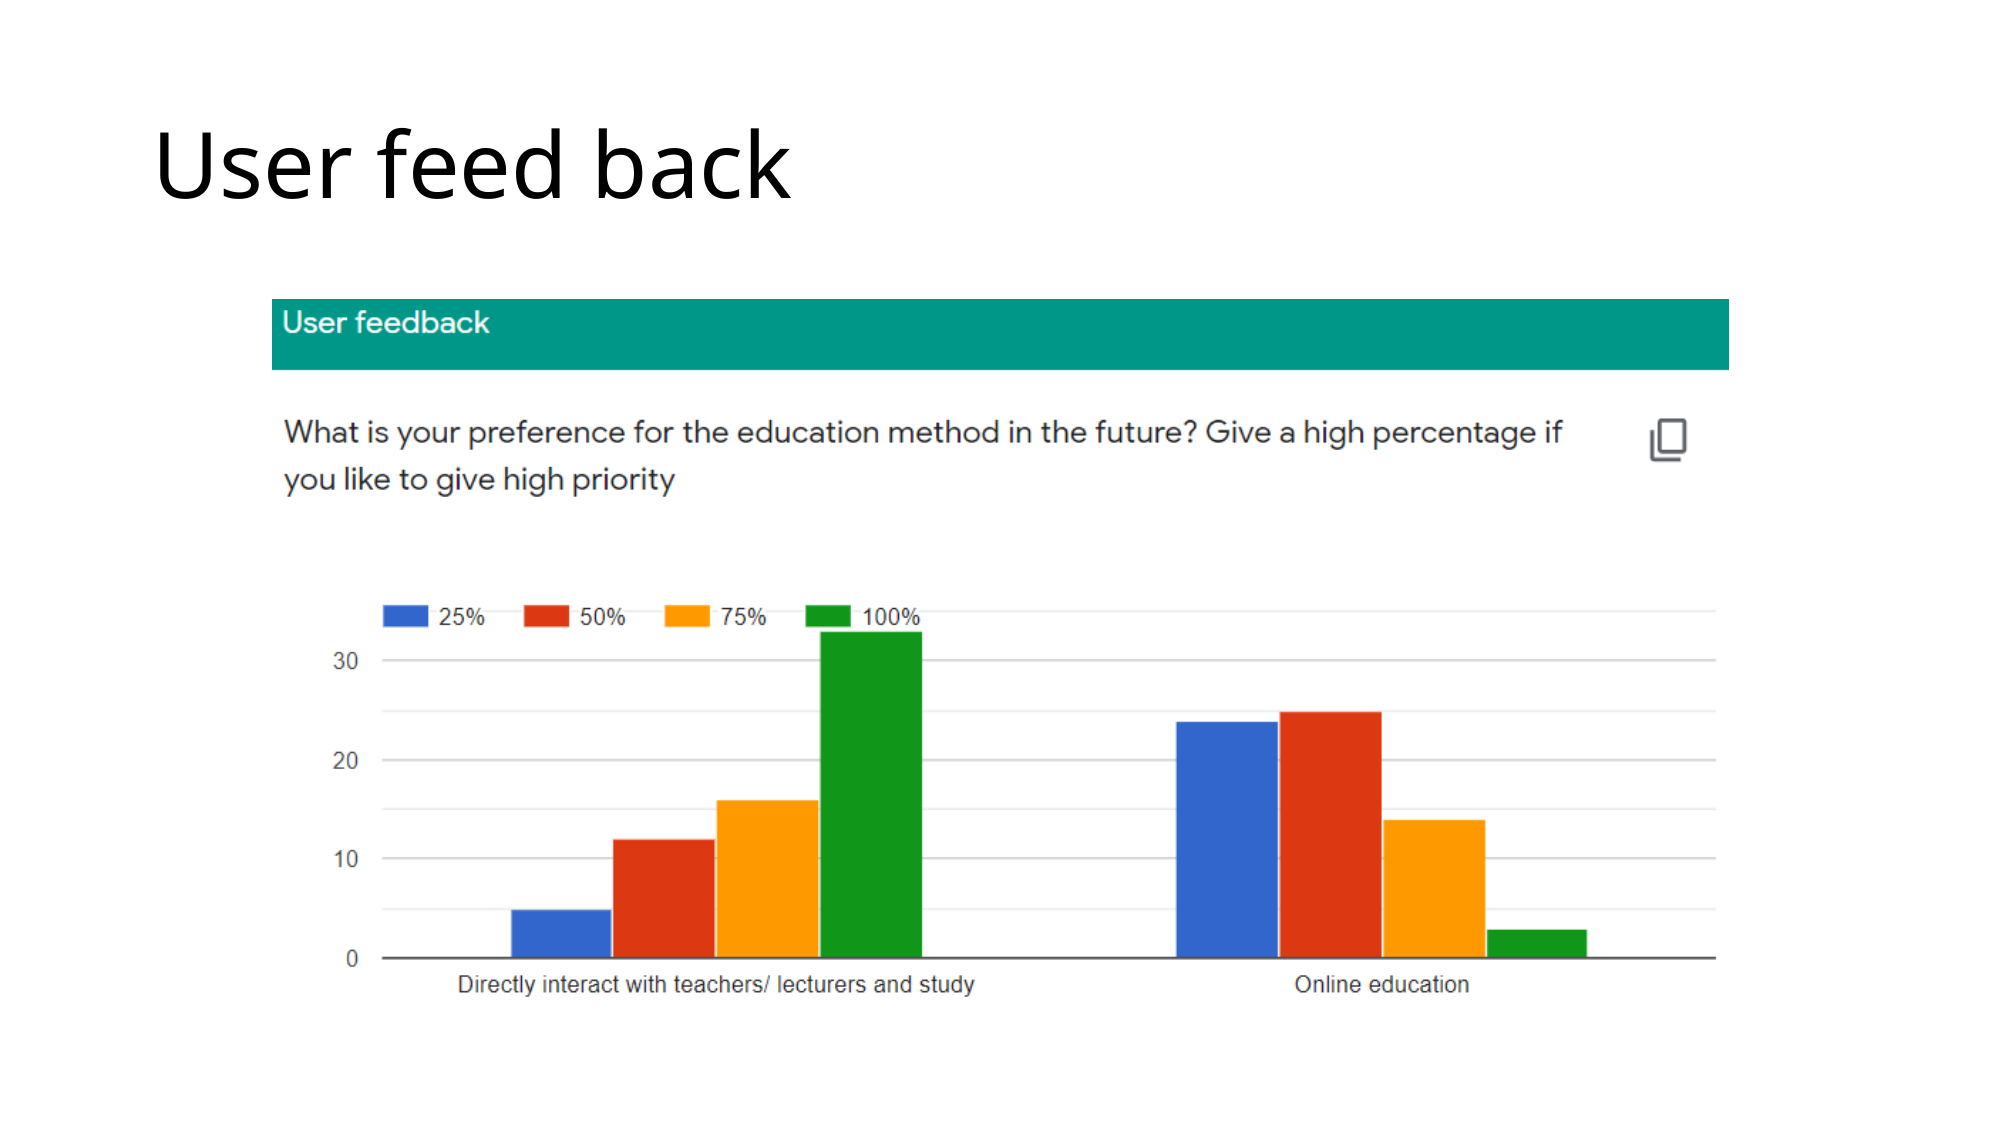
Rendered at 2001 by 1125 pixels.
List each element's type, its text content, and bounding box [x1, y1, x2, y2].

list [271, 299, 1728, 1014]
title User feed back [137, 59, 1863, 278]
